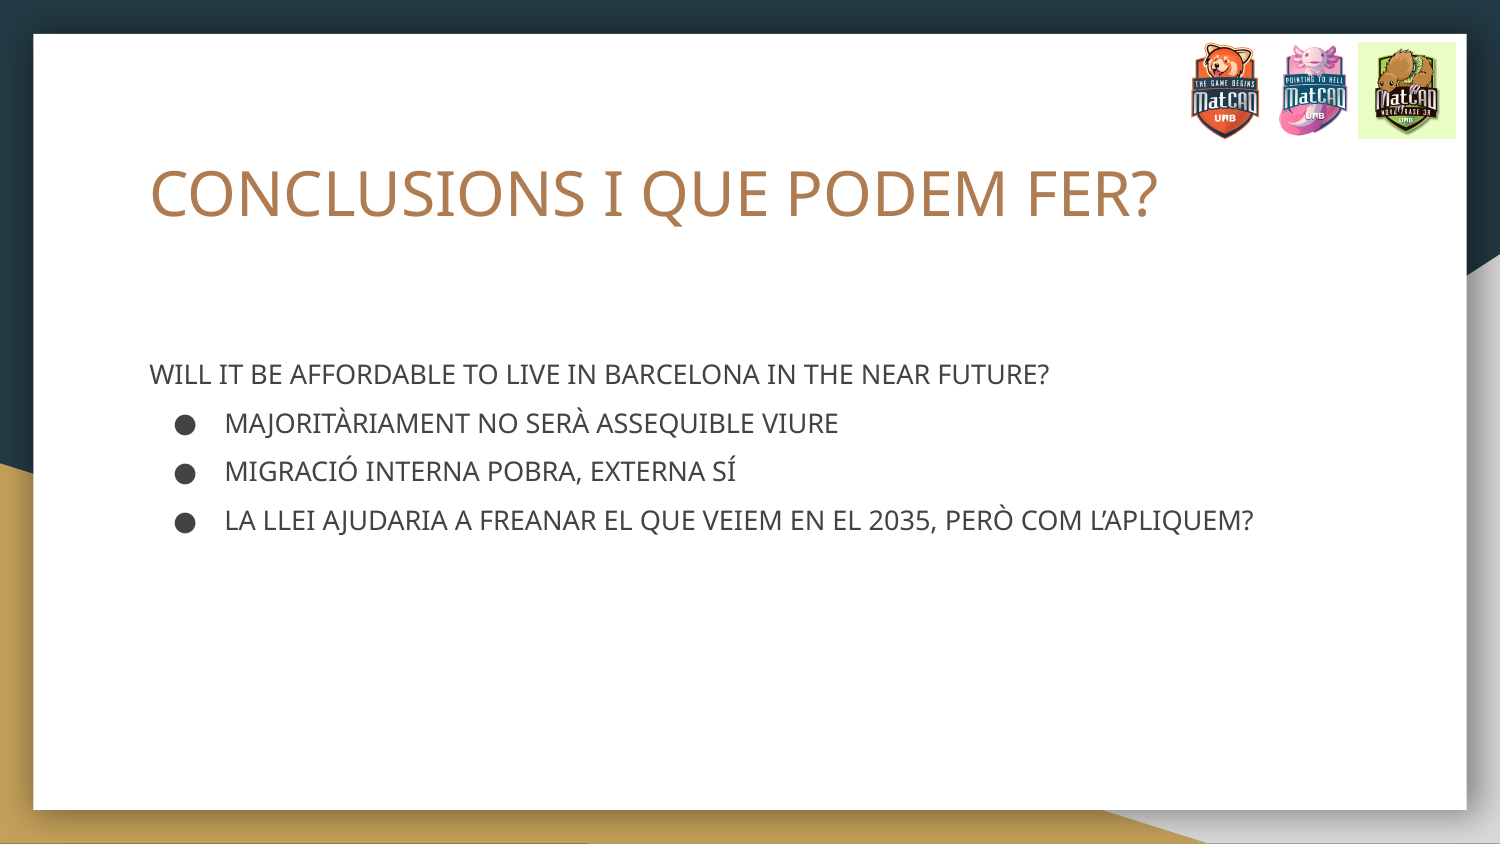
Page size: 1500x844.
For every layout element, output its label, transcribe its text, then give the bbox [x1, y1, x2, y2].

picture [1275, 41, 1353, 139]
list WILL IT BE AFFORDABLE TO LIVE IN BARCELONA IN THE NEAR FUTURE? MAJORITÀRIAMENT NO SERÀ ASSEQUIBLE VIURE MIGRACIÓ INTERNA POBRA, EXTERNA SÍ LA LLEI AJUDARIA A FREANAR EL QUE VEIEM EN EL 2035, PERÒ COM L’APLIQUEM? [134, 326, 1366, 729]
picture [1180, 41, 1269, 139]
picture [1358, 41, 1456, 139]
title CONCLUSIONS I QUE PODEM FER? [134, 138, 1366, 296]
